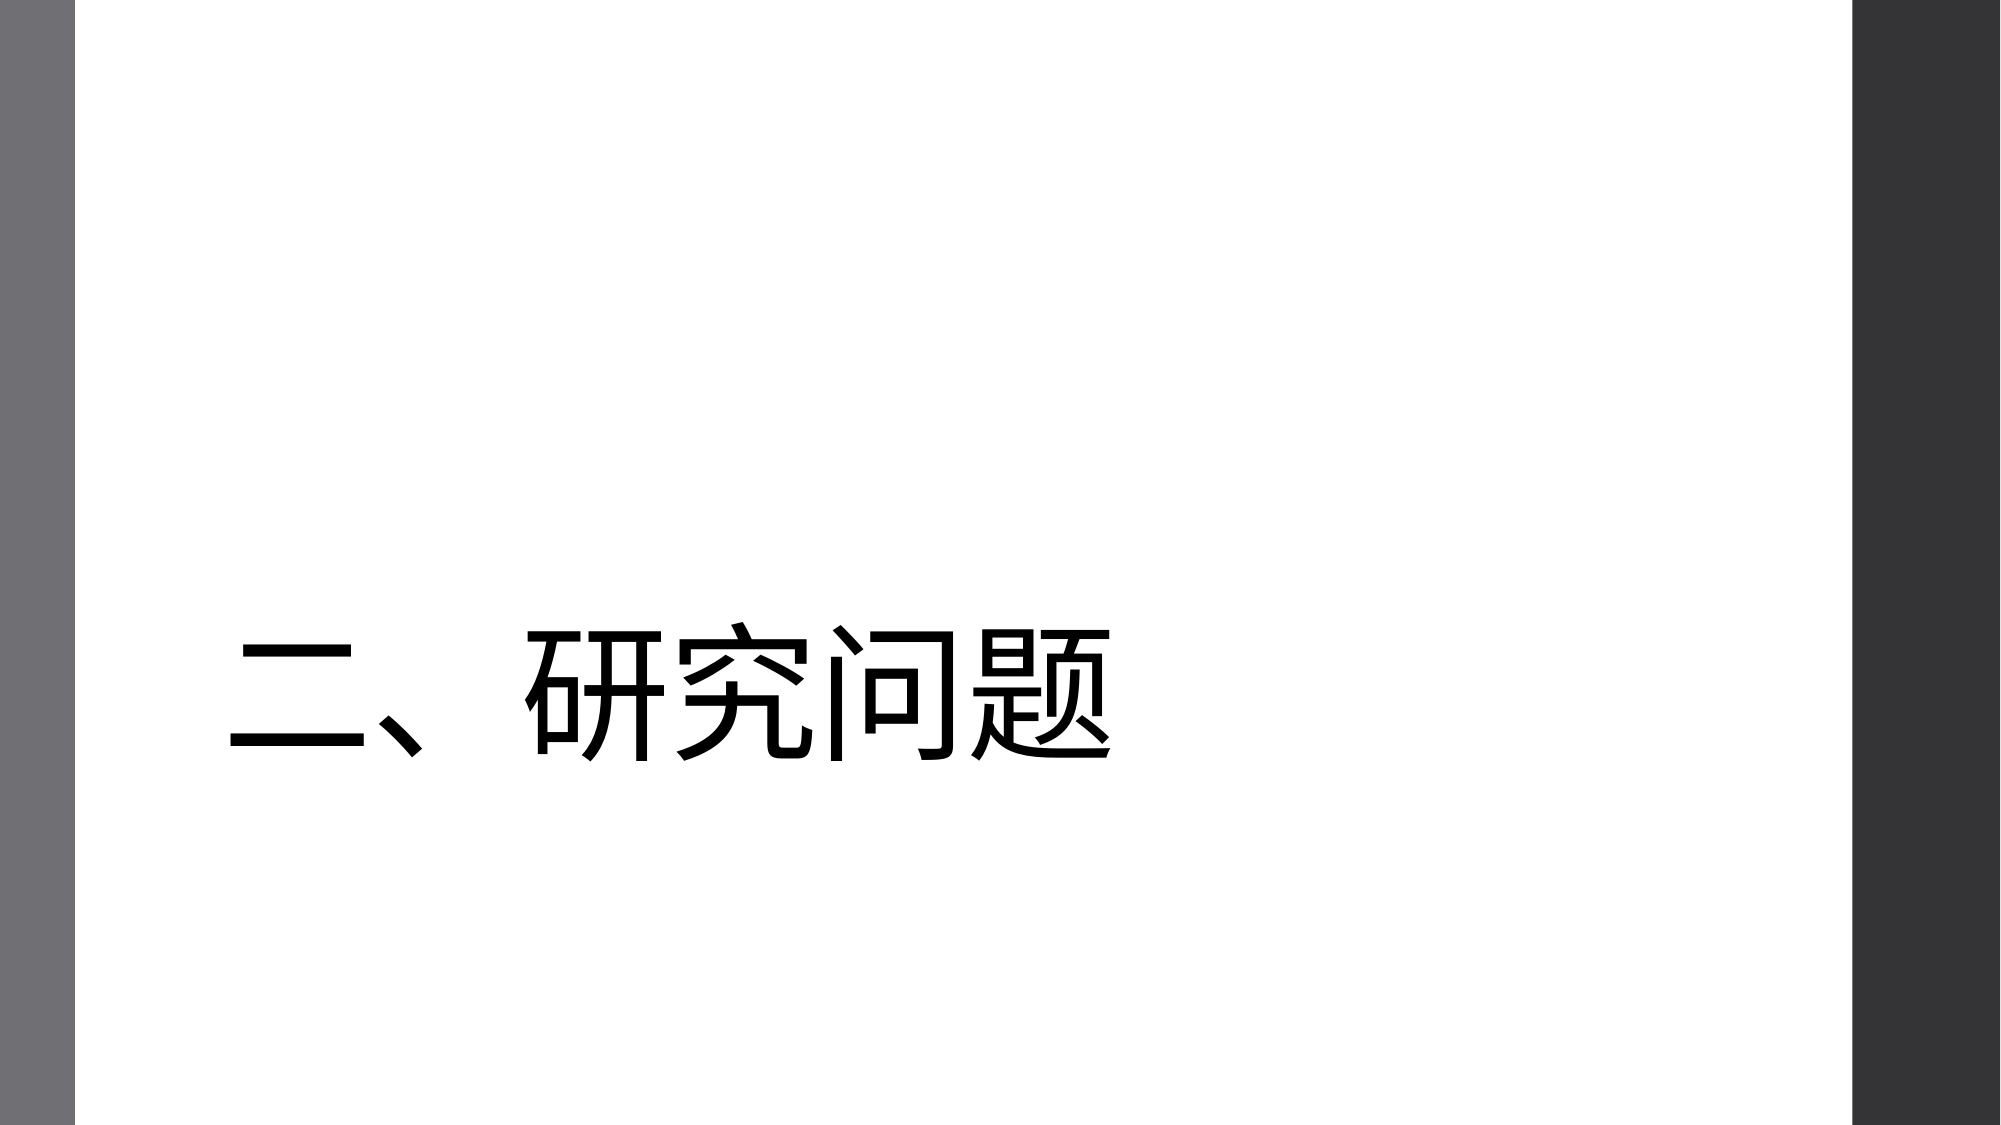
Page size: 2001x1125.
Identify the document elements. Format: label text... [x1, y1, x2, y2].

title 二、研究问题 [206, 124, 1752, 788]
